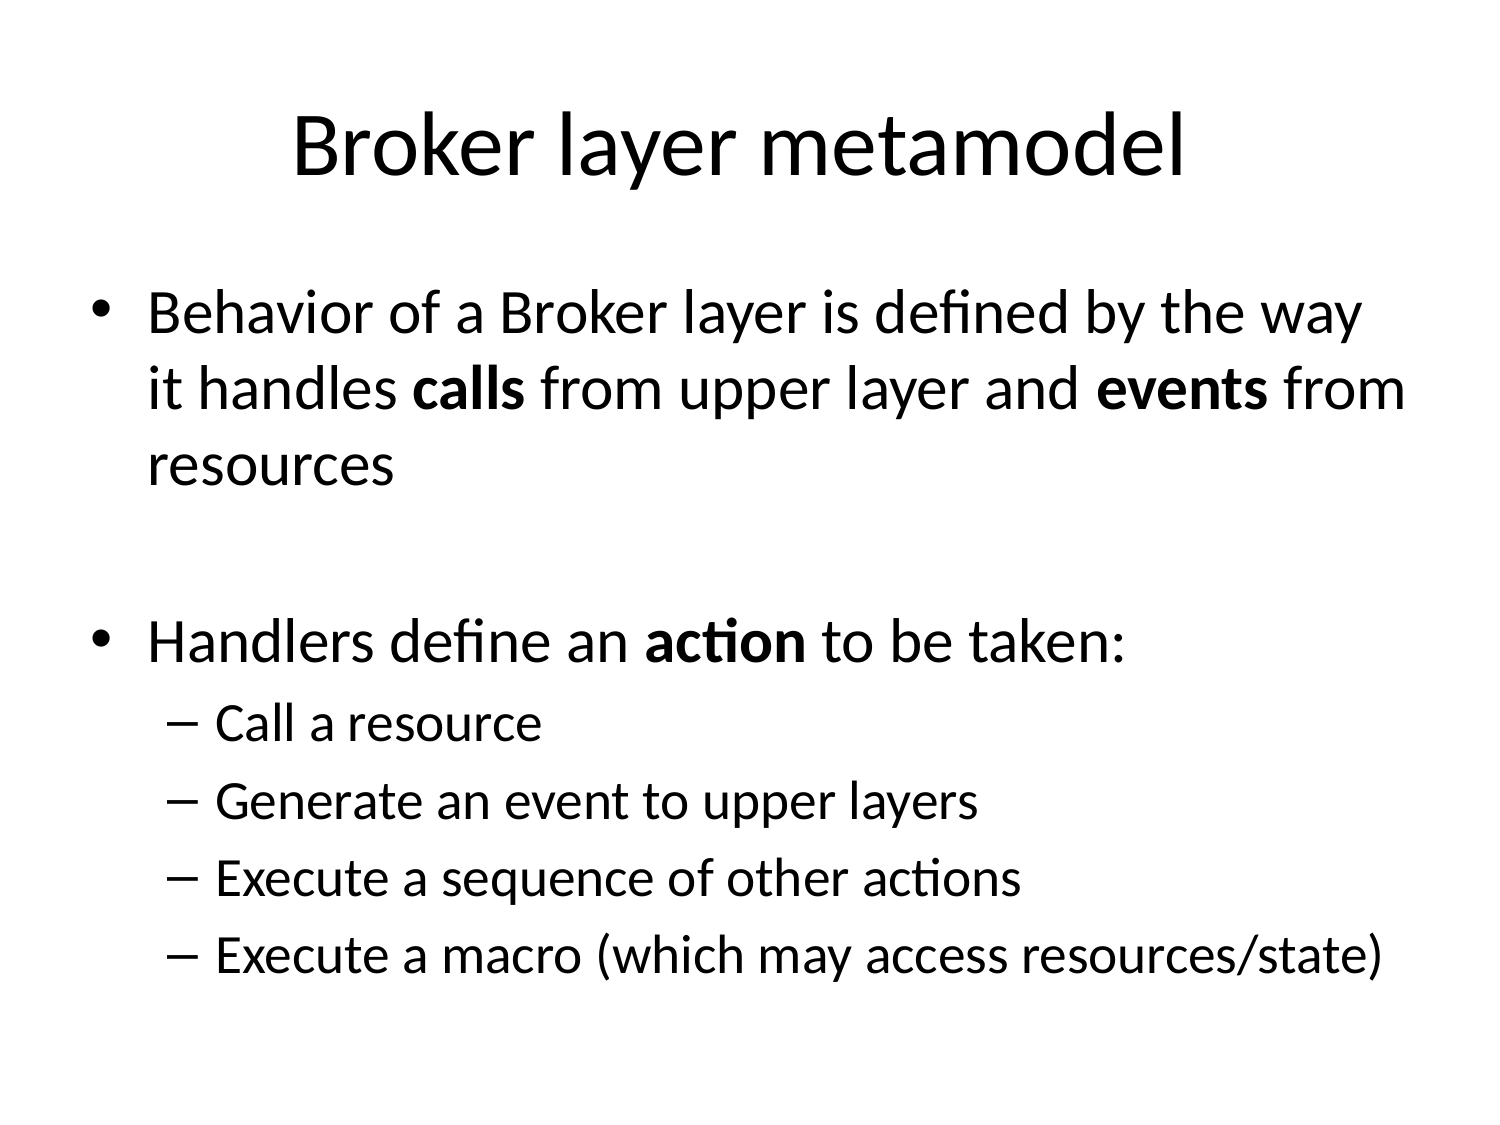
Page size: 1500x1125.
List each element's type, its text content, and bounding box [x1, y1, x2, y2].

list Behavior of a Broker layer is defined by the way it handles calls from upper layer and events from resources Handlers define an action to be taken: Call a resource Generate an event to upper layers Execute a sequence of other actions Execute a macro (which may access resources/state) [75, 262, 1425, 1005]
title Broker layer metamodel [75, 45, 1425, 233]
